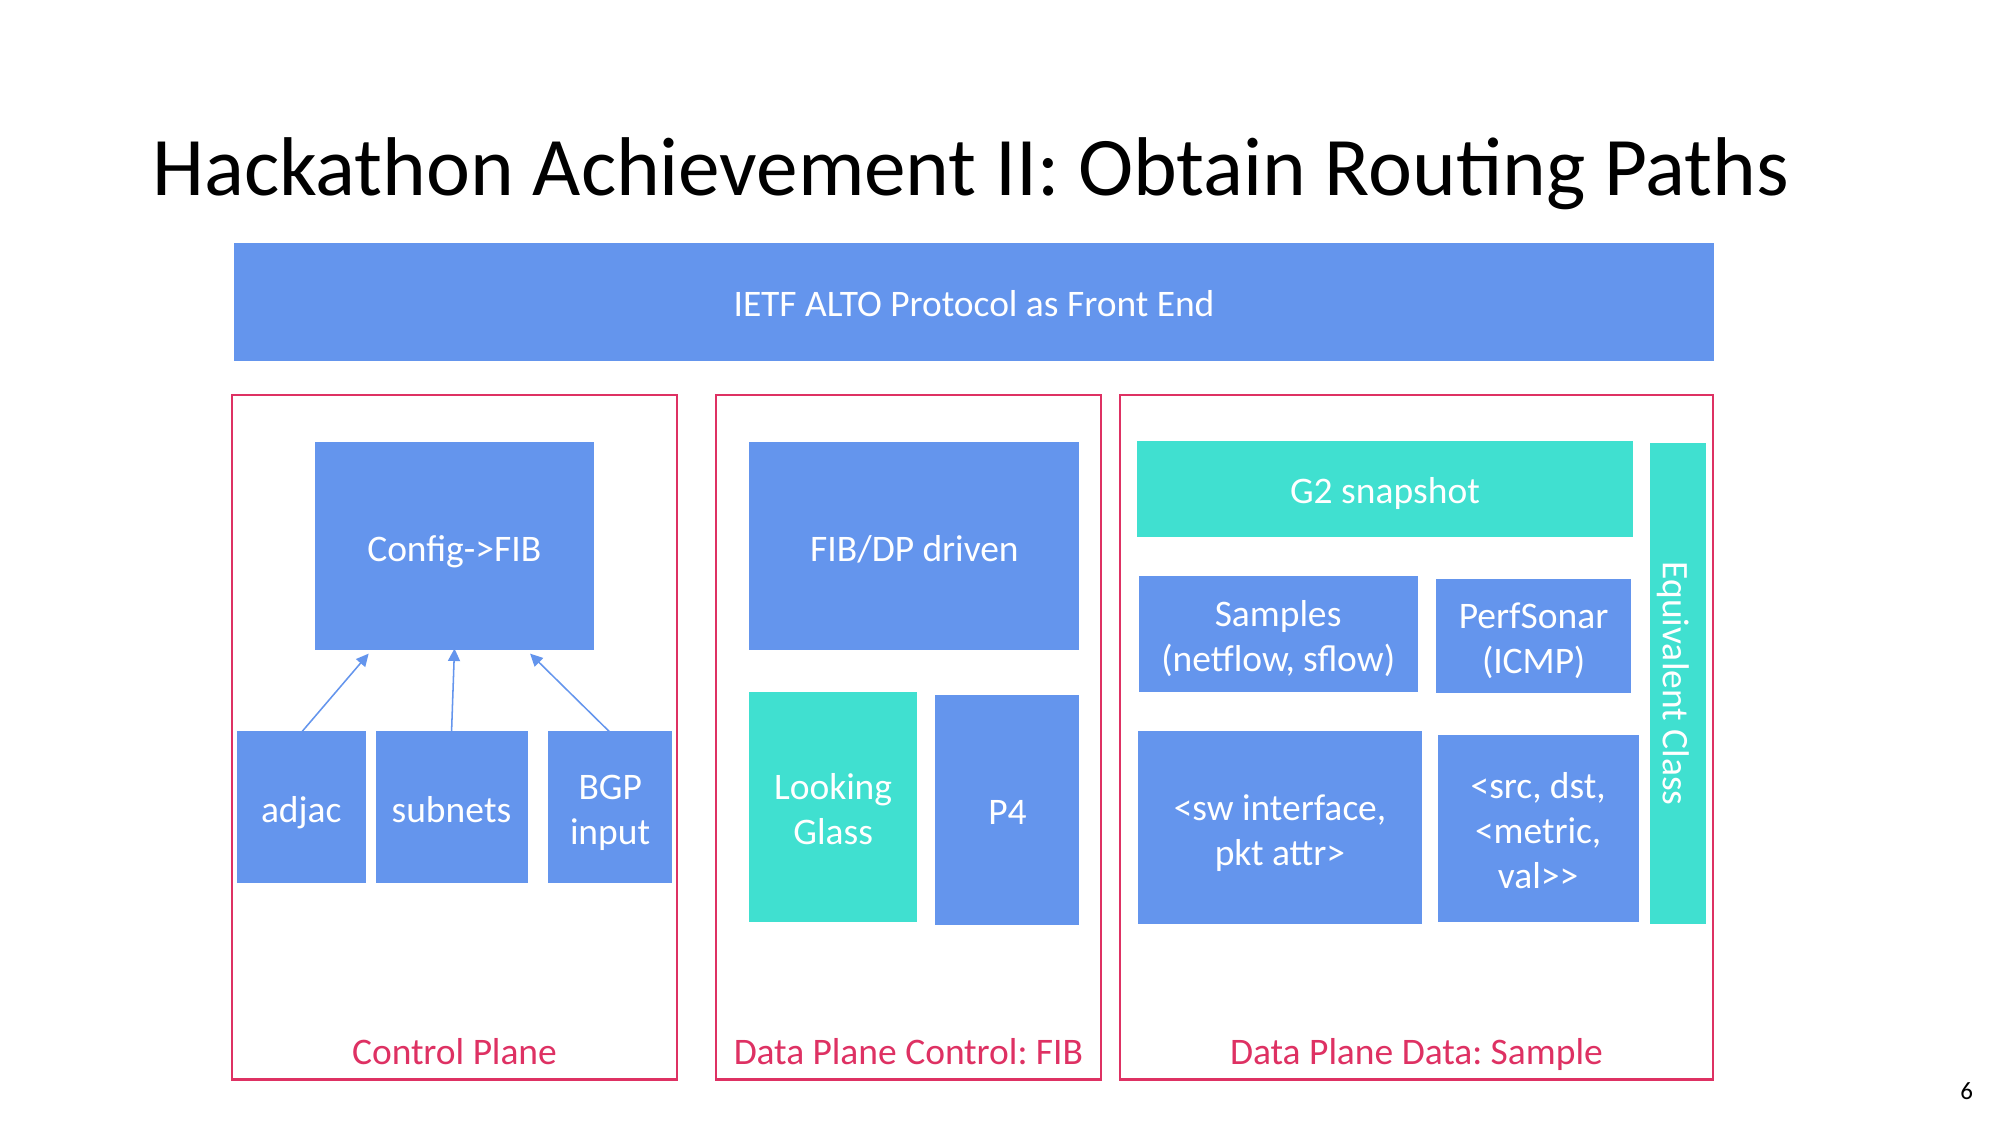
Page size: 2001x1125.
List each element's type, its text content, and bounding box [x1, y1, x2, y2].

text_box Equivalent Class [1650, 443, 1706, 924]
text_box Control Plane [231, 395, 678, 1080]
text_box BGP input [549, 732, 672, 883]
text_box G2 snapshot [1137, 441, 1633, 536]
text_box IETF ALTO Protocol as Front End [234, 244, 1714, 360]
title Hackathon Achievement II: Obtain Routing Paths [137, 59, 1863, 278]
text_box <src, dst, <metric, val>> [1438, 736, 1638, 922]
text_box Config->FIB [315, 443, 594, 649]
text_box subnets [376, 732, 527, 883]
text_box P4 [936, 695, 1079, 924]
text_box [529, 653, 611, 733]
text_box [301, 653, 369, 733]
text_box Looking Glass [750, 693, 916, 922]
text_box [451, 648, 455, 733]
text_box Data Plane Control: FIB [716, 395, 1101, 1080]
text_box adjac [237, 732, 365, 883]
text_box PerfSonar (ICMP) [1436, 579, 1631, 692]
text_box Samples (netflow, sflow) [1140, 577, 1417, 692]
slide_number ‹#› [1538, 1059, 1989, 1120]
text_box Data Plane Data: Sample [1119, 395, 1714, 1080]
text_box <sw interface, pkt attr> [1138, 732, 1422, 924]
text_box FIB/DP driven [750, 443, 1079, 649]
